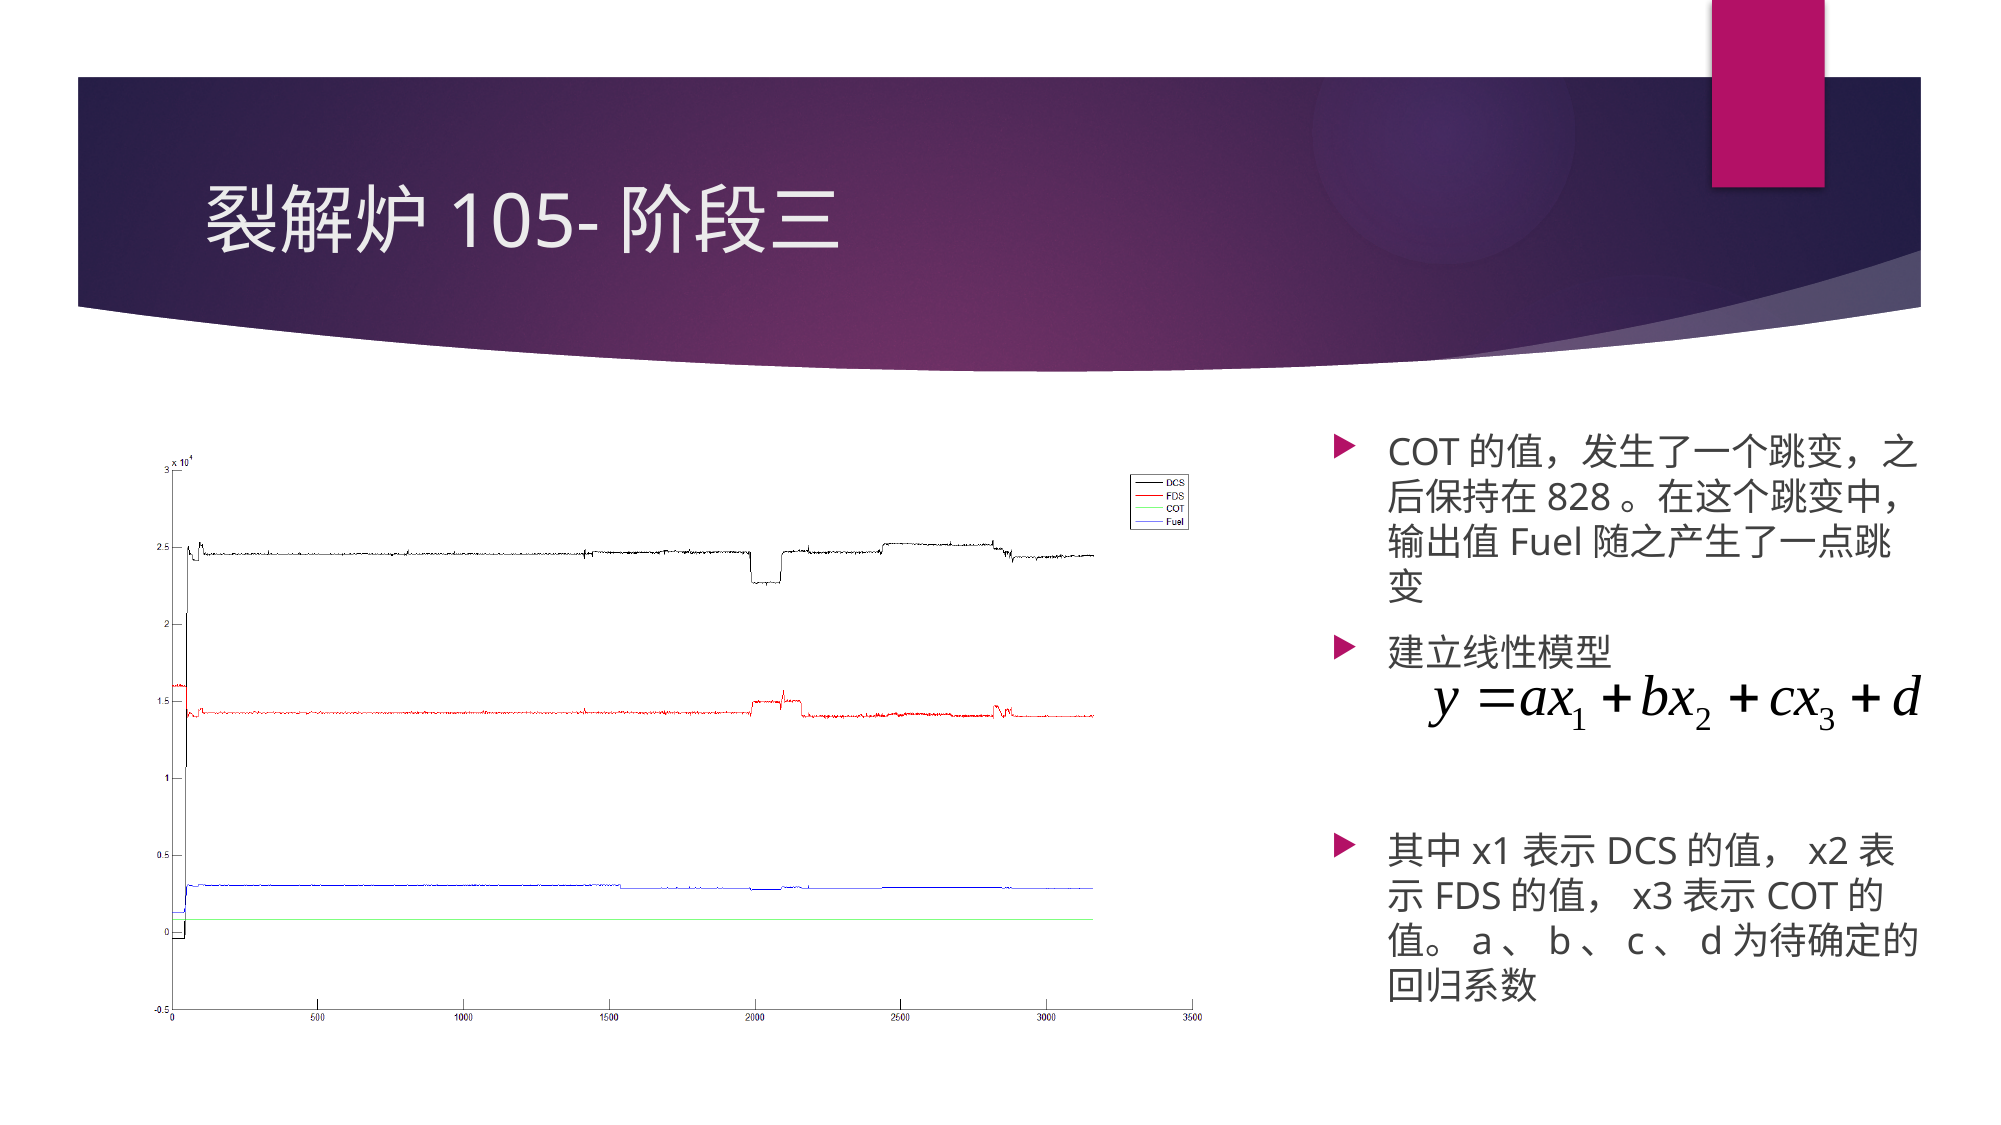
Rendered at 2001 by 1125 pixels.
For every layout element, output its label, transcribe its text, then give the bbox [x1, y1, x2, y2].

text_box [1419, 657, 1938, 745]
picture [0, 420, 1317, 1082]
list COT的值，发生了一个跳变，之后保持在828。在这个跳变中，输出值Fuel随之产生了一点跳变 建立线性模型 其中x1表示DCS的值，x2表示FDS的值，x3表示COT的值。a、b、c、d为待确定的回归系数 [1319, 420, 1937, 982]
title 裂解炉105-阶段三 [189, 159, 1627, 276]
